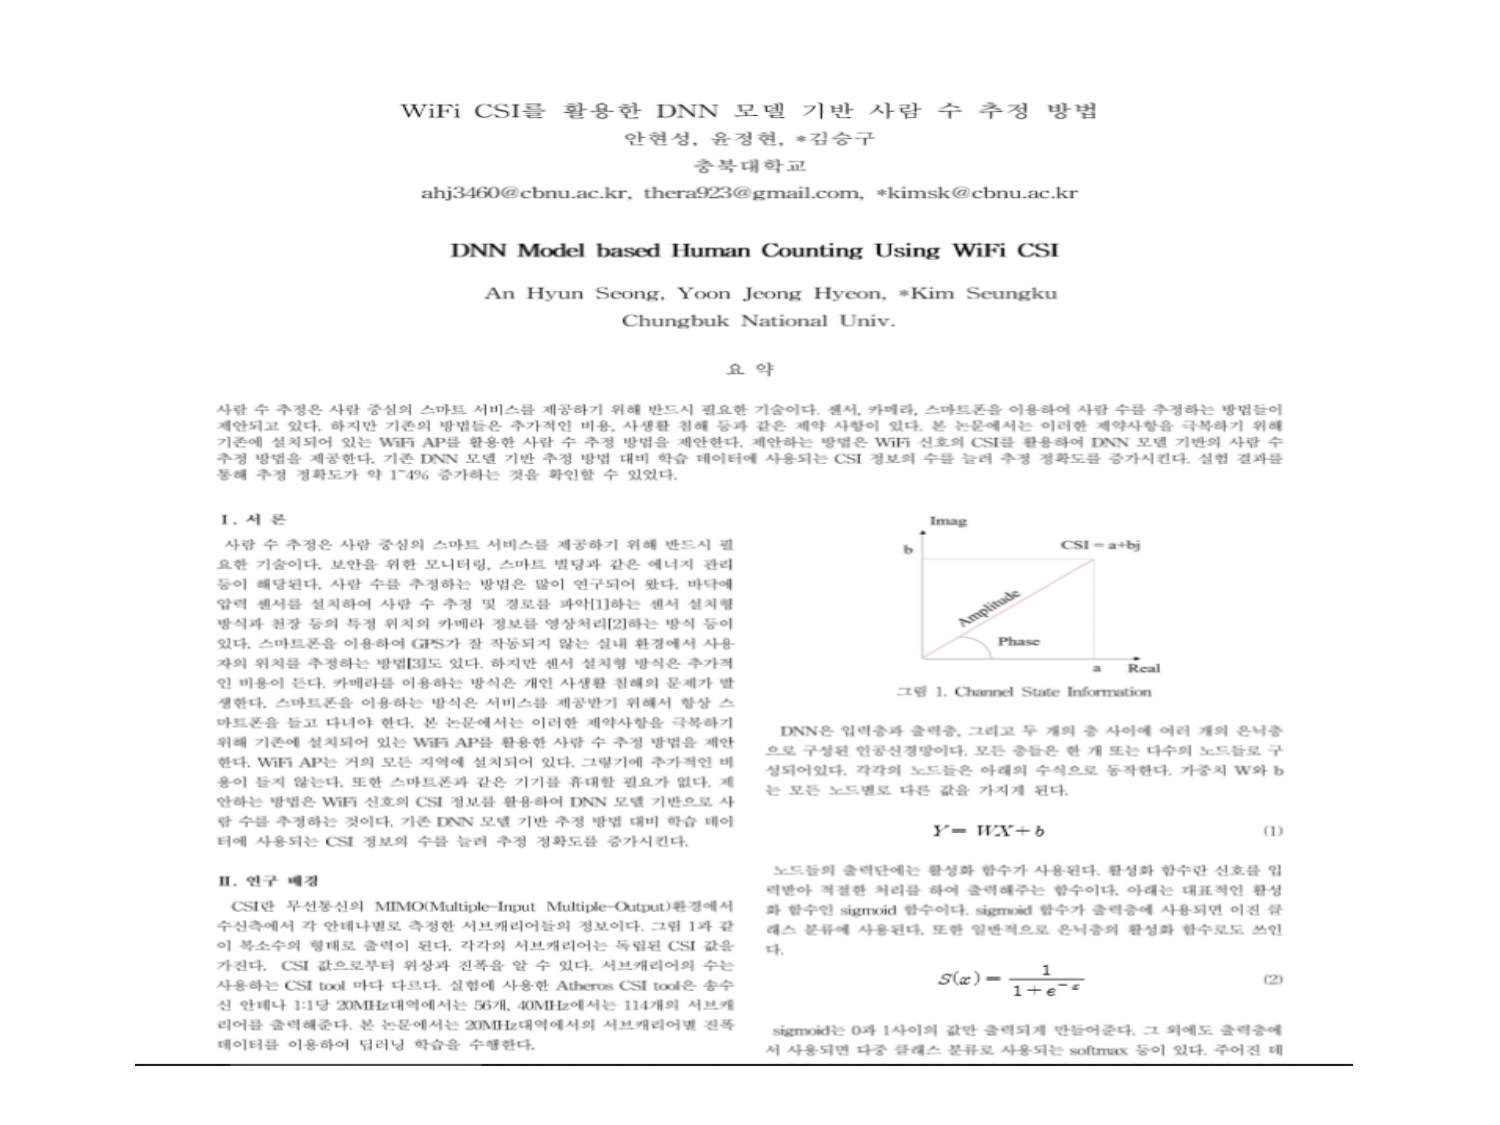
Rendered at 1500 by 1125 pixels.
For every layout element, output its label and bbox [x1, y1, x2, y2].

picture [135, 66, 1353, 1067]
